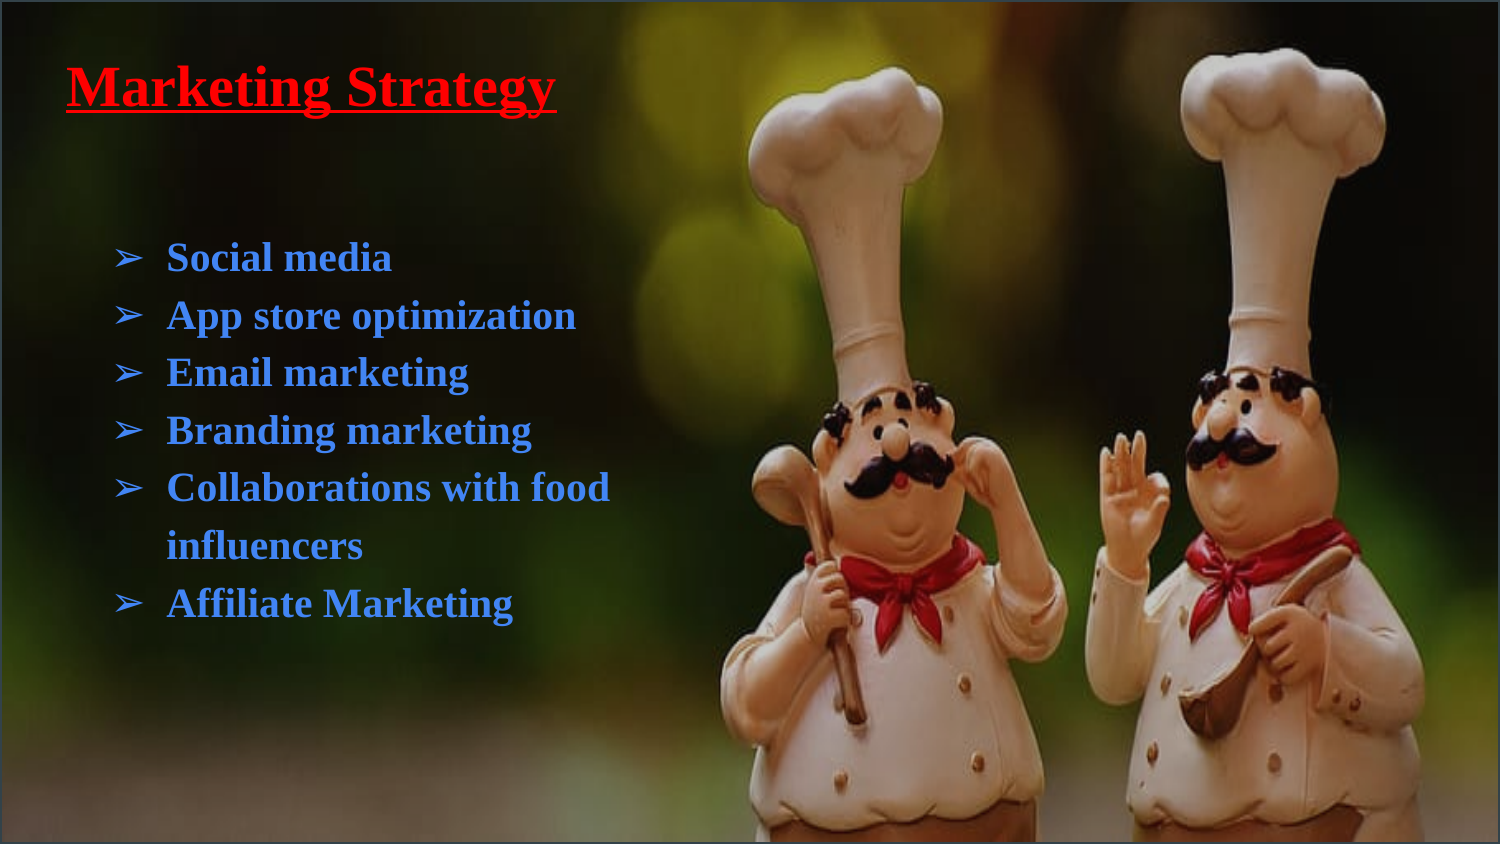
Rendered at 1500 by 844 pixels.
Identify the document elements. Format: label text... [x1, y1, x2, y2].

list Social media App store optimization Email marketing Branding marketing Collaborations with food influencers Affiliate Marketing [76, 207, 750, 740]
title Marketing Strategy [51, 33, 759, 127]
text_box [0, 0, 1500, 844]
